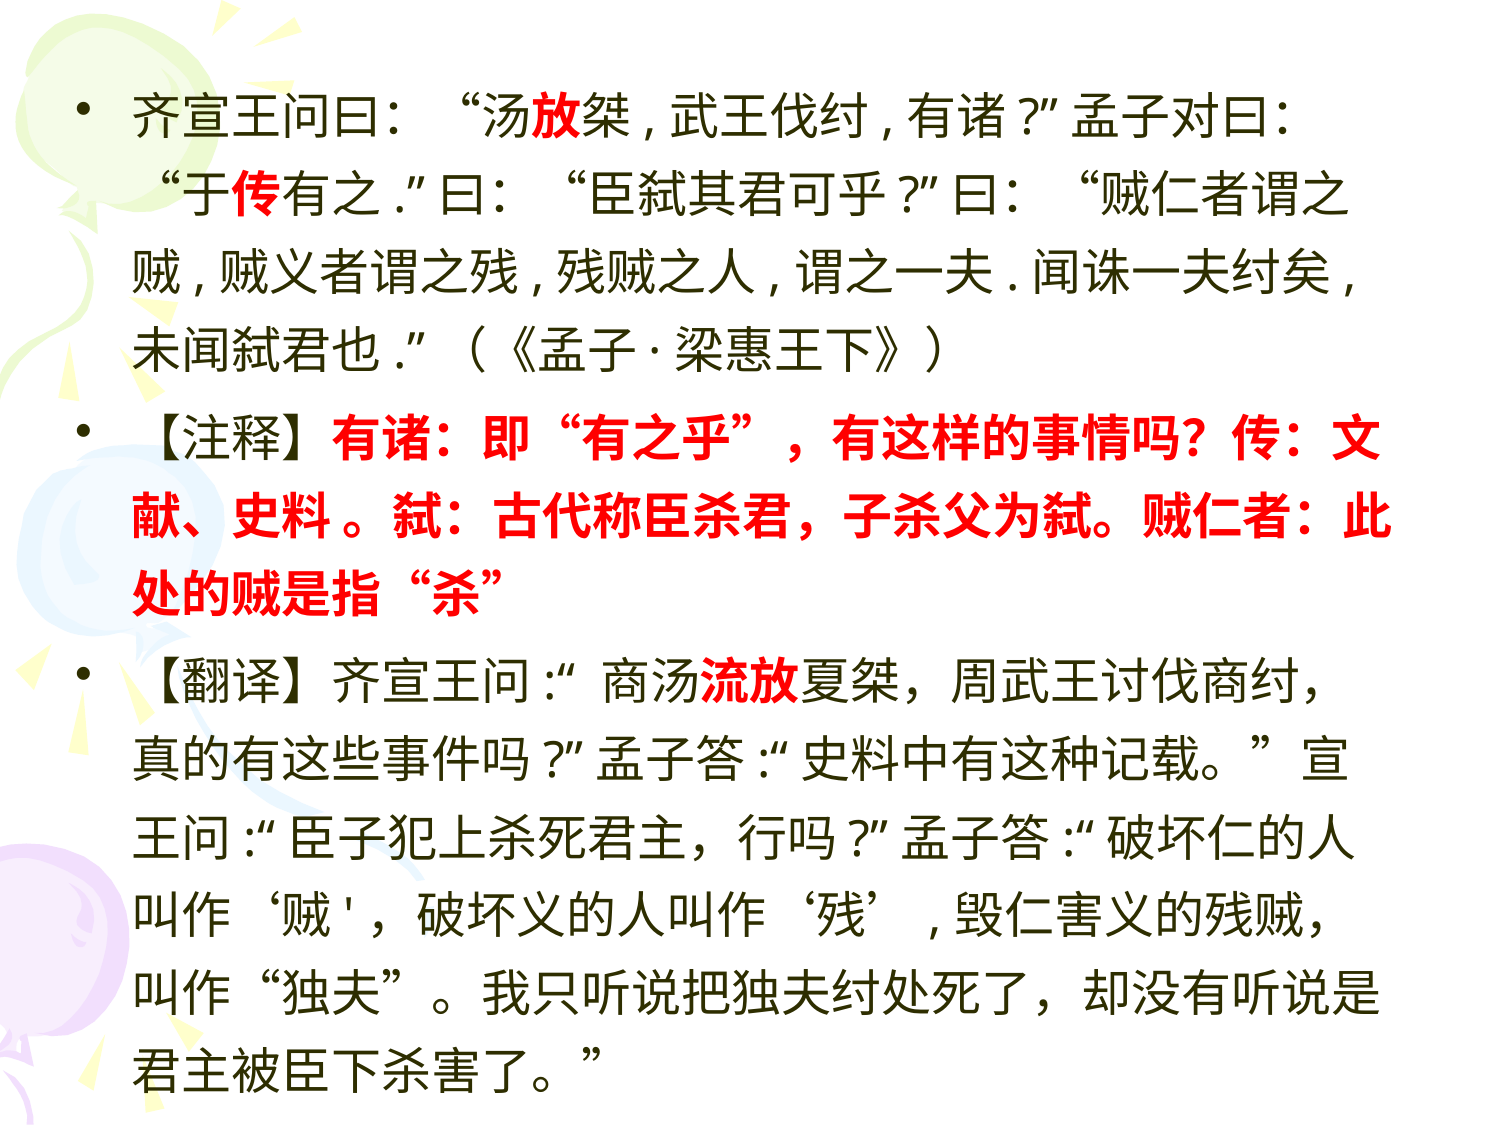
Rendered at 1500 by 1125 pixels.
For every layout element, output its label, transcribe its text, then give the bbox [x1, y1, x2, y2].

list 齐宣王问曰：“汤放桀,武王伐纣,有诸?”孟子对曰：“于传有之.”曰：“臣弑其君可乎?”曰：“贼仁者谓之贼,贼义者谓之残,残贼之人,谓之一夫.闻诛一夫纣矣,未闻弑君也.”（《孟子·梁惠王下》） 【注释】有诸：即“有之乎”，有这样的事情吗？传：文献、史料 。弑：古代称臣杀君，子杀父为弑。贼仁者：此处的贼是指“杀” 【翻译】齐宣王问:“ 商汤流放夏桀，周武王讨伐商纣，真的有这些事件吗?”孟子答:“史料中有这种记载。”宣王问:“臣子犯上杀死君主，行吗?”孟子答:“破坏仁的人叫作‘贼'，破坏义的人叫作‘残’,毁仁害义的残贼，叫作“独夫”。我只听说把独夫纣处死了，却没有听说是君主被臣下杀害了。” [60, 58, 1411, 791]
